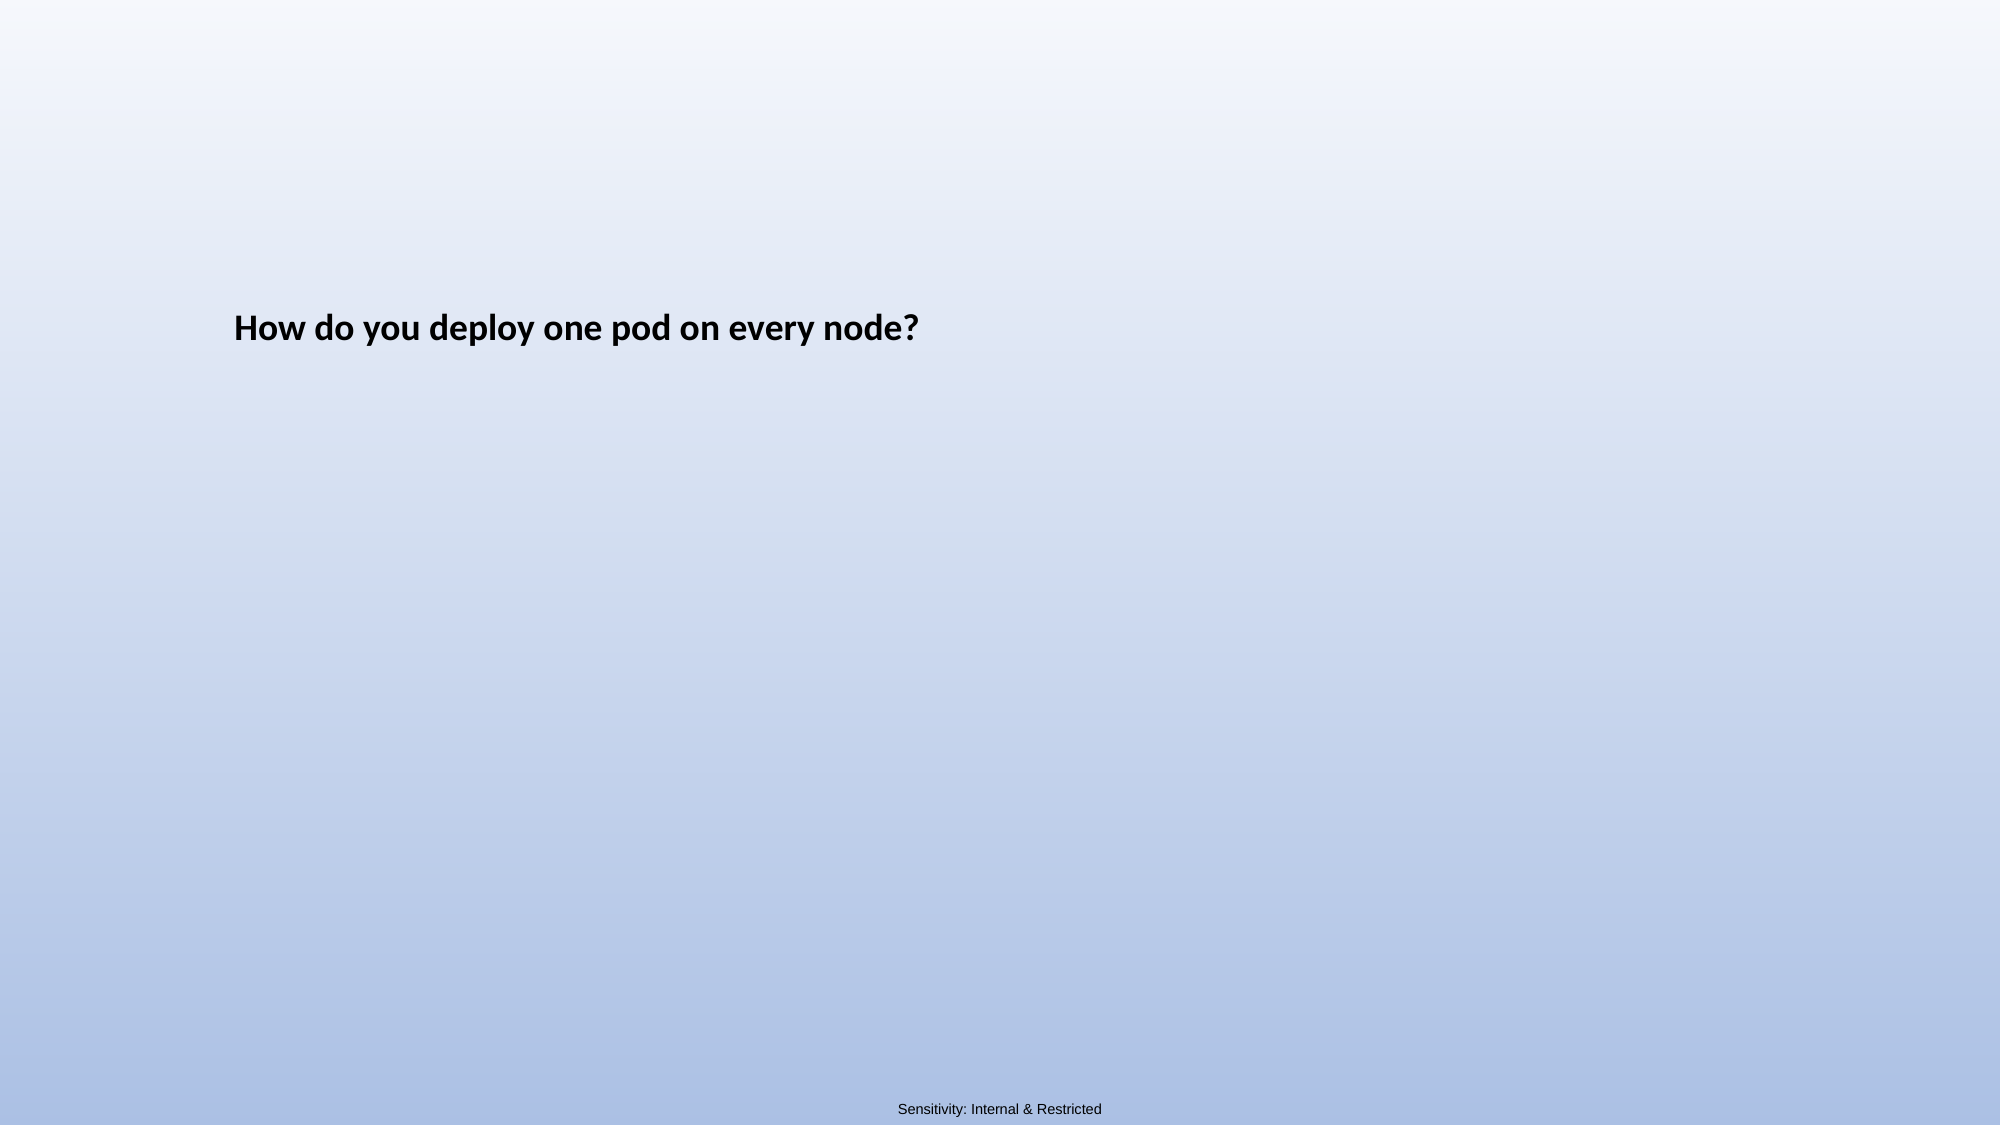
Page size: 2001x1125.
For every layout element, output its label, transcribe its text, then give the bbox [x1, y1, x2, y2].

text_box How do you deploy one pod on every node? [219, 295, 1848, 356]
